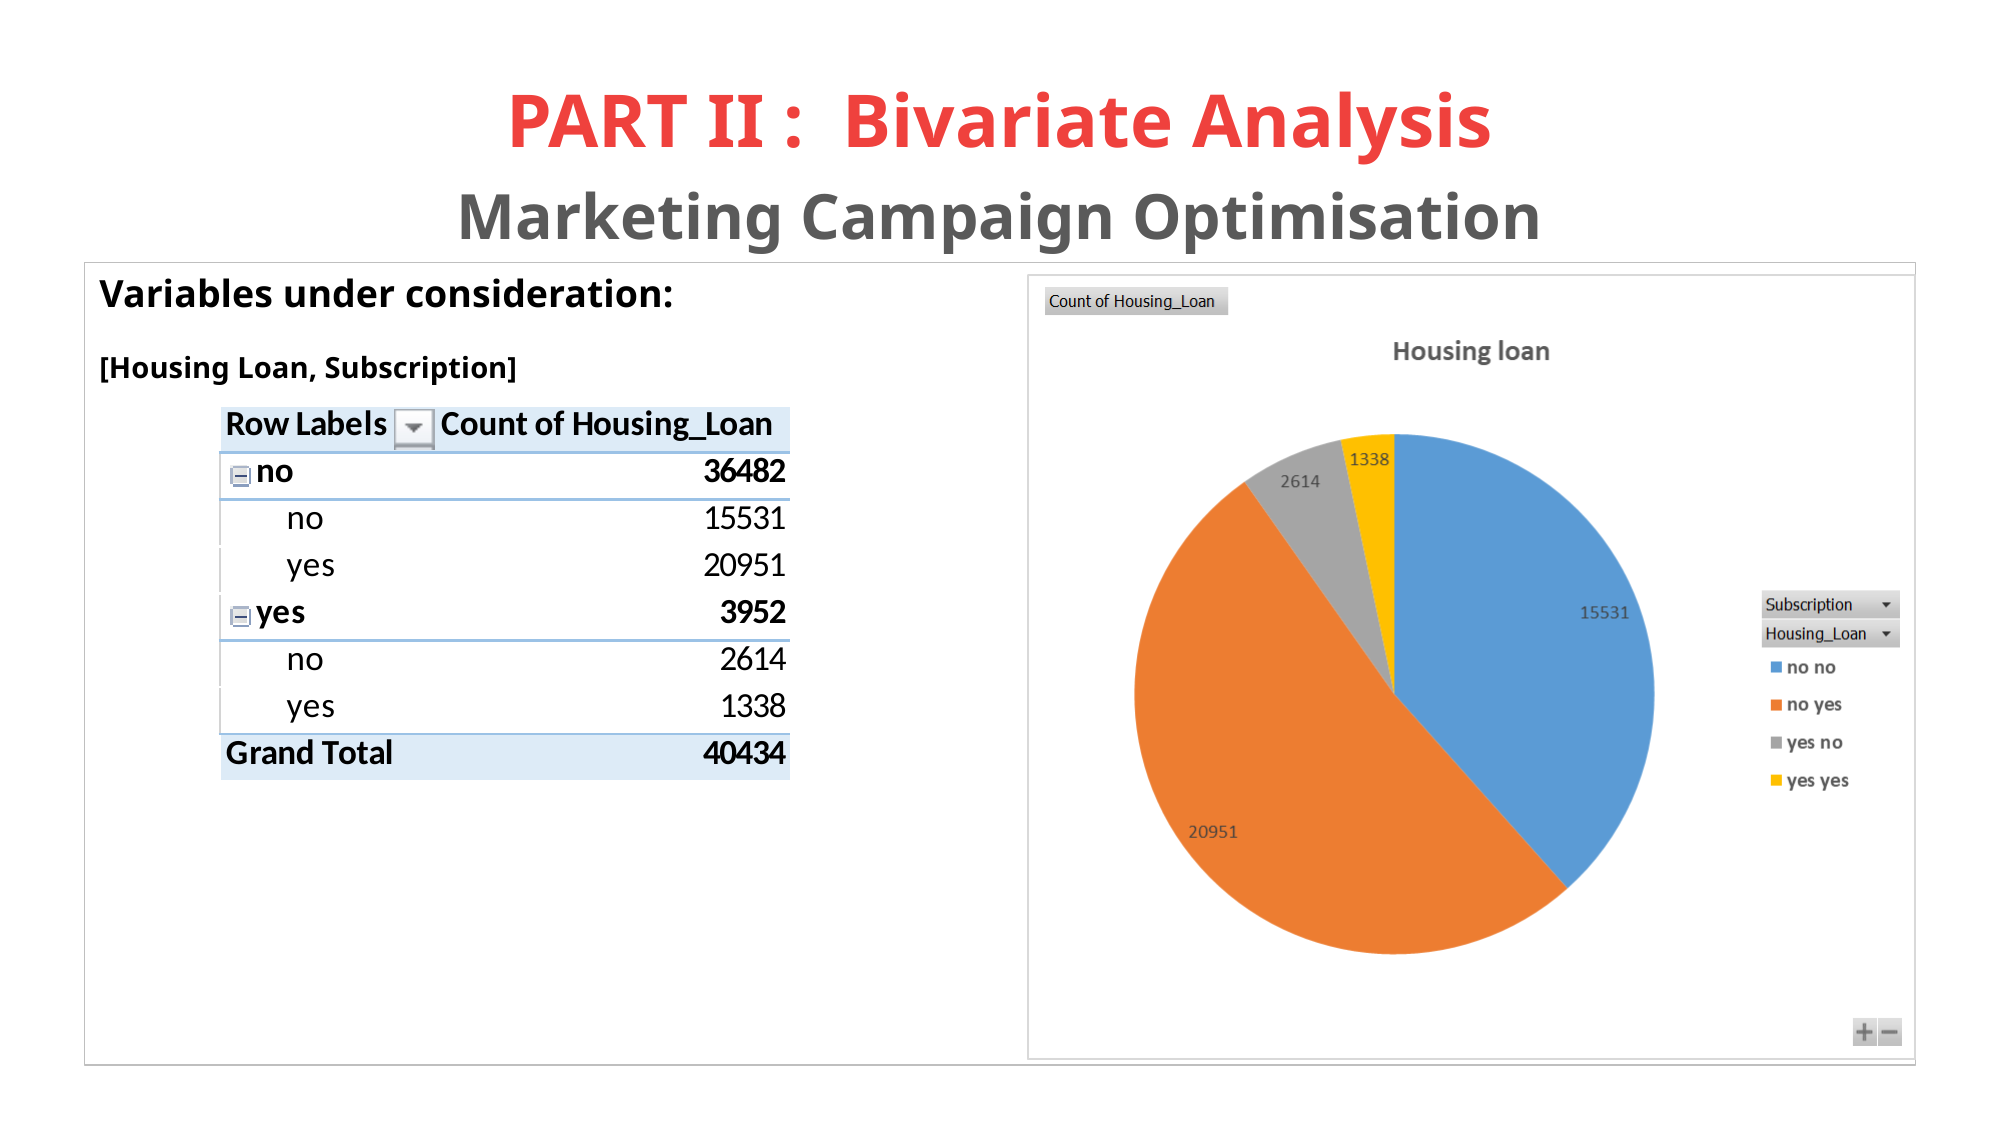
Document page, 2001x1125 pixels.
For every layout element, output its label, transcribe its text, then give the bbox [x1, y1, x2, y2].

title PART II : Bivariate Analysis Marketing Campaign Optimisation [137, 59, 1863, 262]
picture [1027, 273, 1916, 1060]
text_box Variables under consideration: [Housing Loan, Subscription] [84, 262, 1916, 1066]
picture [218, 404, 793, 783]
